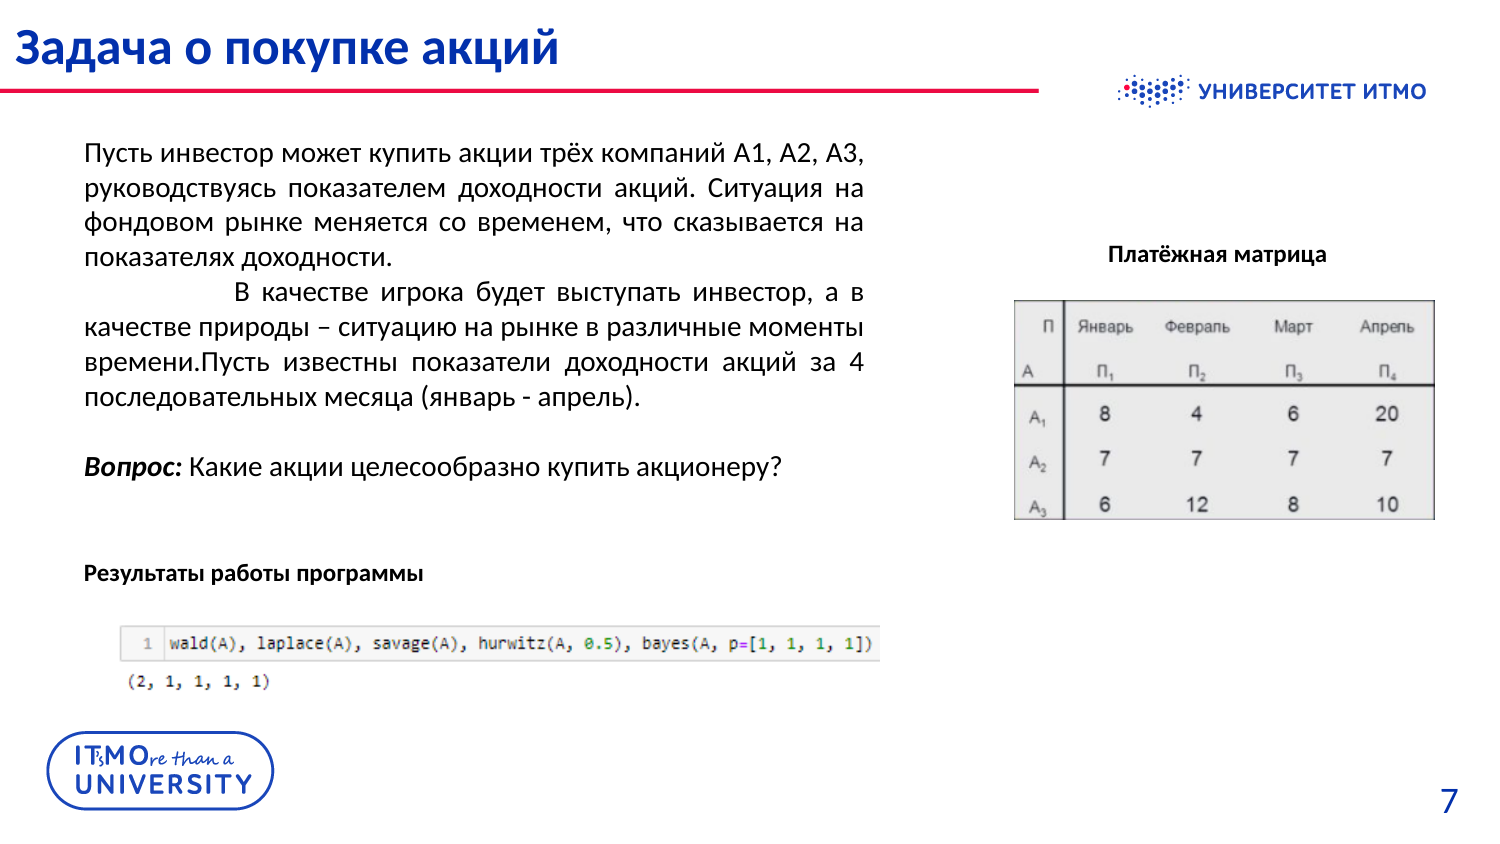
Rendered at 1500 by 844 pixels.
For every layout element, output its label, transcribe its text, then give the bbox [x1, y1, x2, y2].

text_box Результаты работы программы [69, 548, 470, 595]
picture [0, 0, 1500, 844]
text_box Пусть инвестор может купить акции трёх компаний A1, A2, A3, руководствуясь показателем доходности акций. Ситуация на фондовом рынке меняется со временем, что сказывается на показателях доходности. В качестве игрока будет выступать инвестор, а в качестве природы – ситуацию на рынке в различные моменты времени.Пусть известны показатели доходности акций за 4 последовательных месяца (январь - апрель). Вопрос: Какие акции целесообразно купить акционеру? [69, 127, 880, 525]
text_box Платёжная матрица [1093, 229, 1387, 276]
title Задача о покупке акций [0, 10, 1435, 83]
